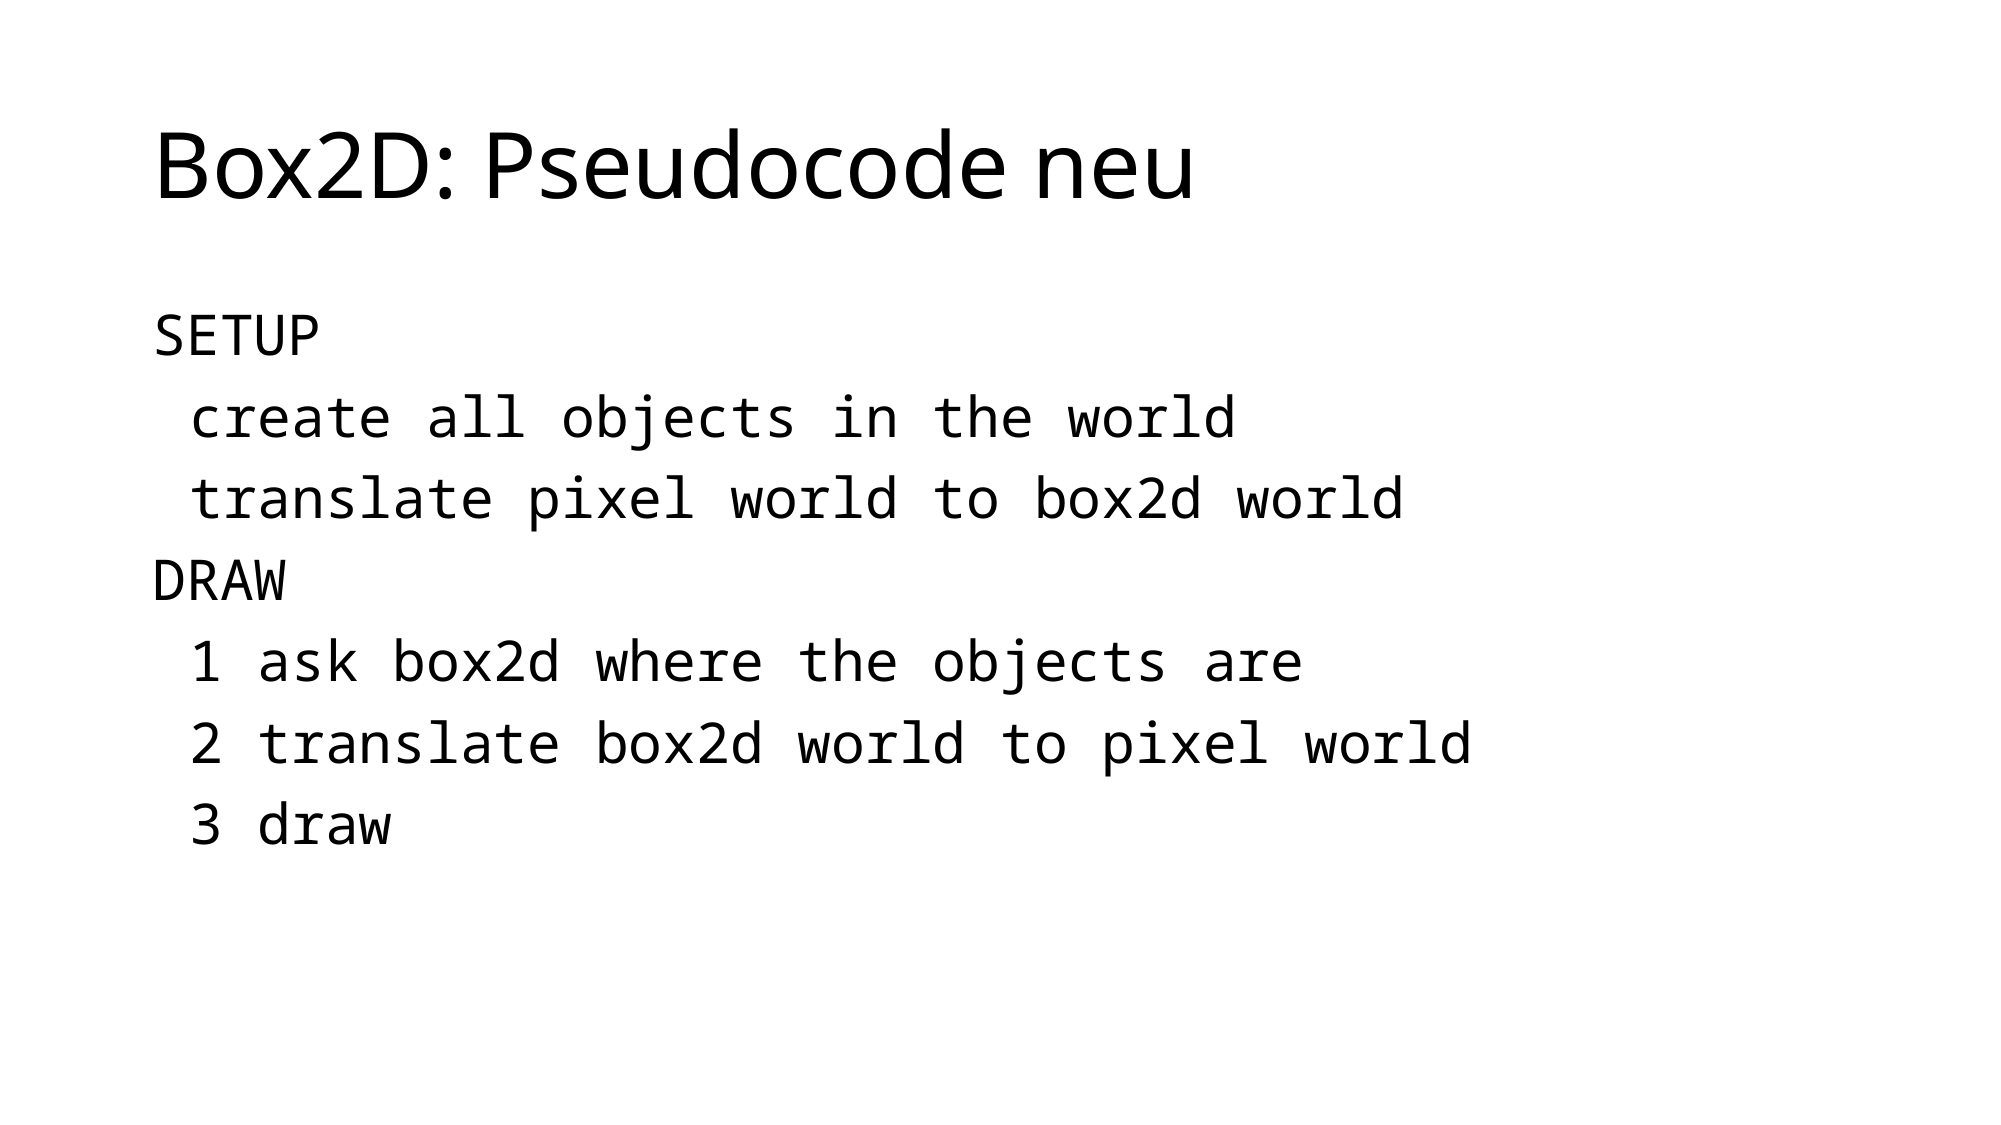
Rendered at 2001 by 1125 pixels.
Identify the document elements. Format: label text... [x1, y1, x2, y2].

list SETUP create all objects in the world translate pixel world to box2d world DRAW 1 ask box2d where the objects are 2 translate box2d world to pixel world 3 draw [137, 299, 1863, 1014]
title Box2D: Pseudocode neu [137, 59, 1863, 278]
